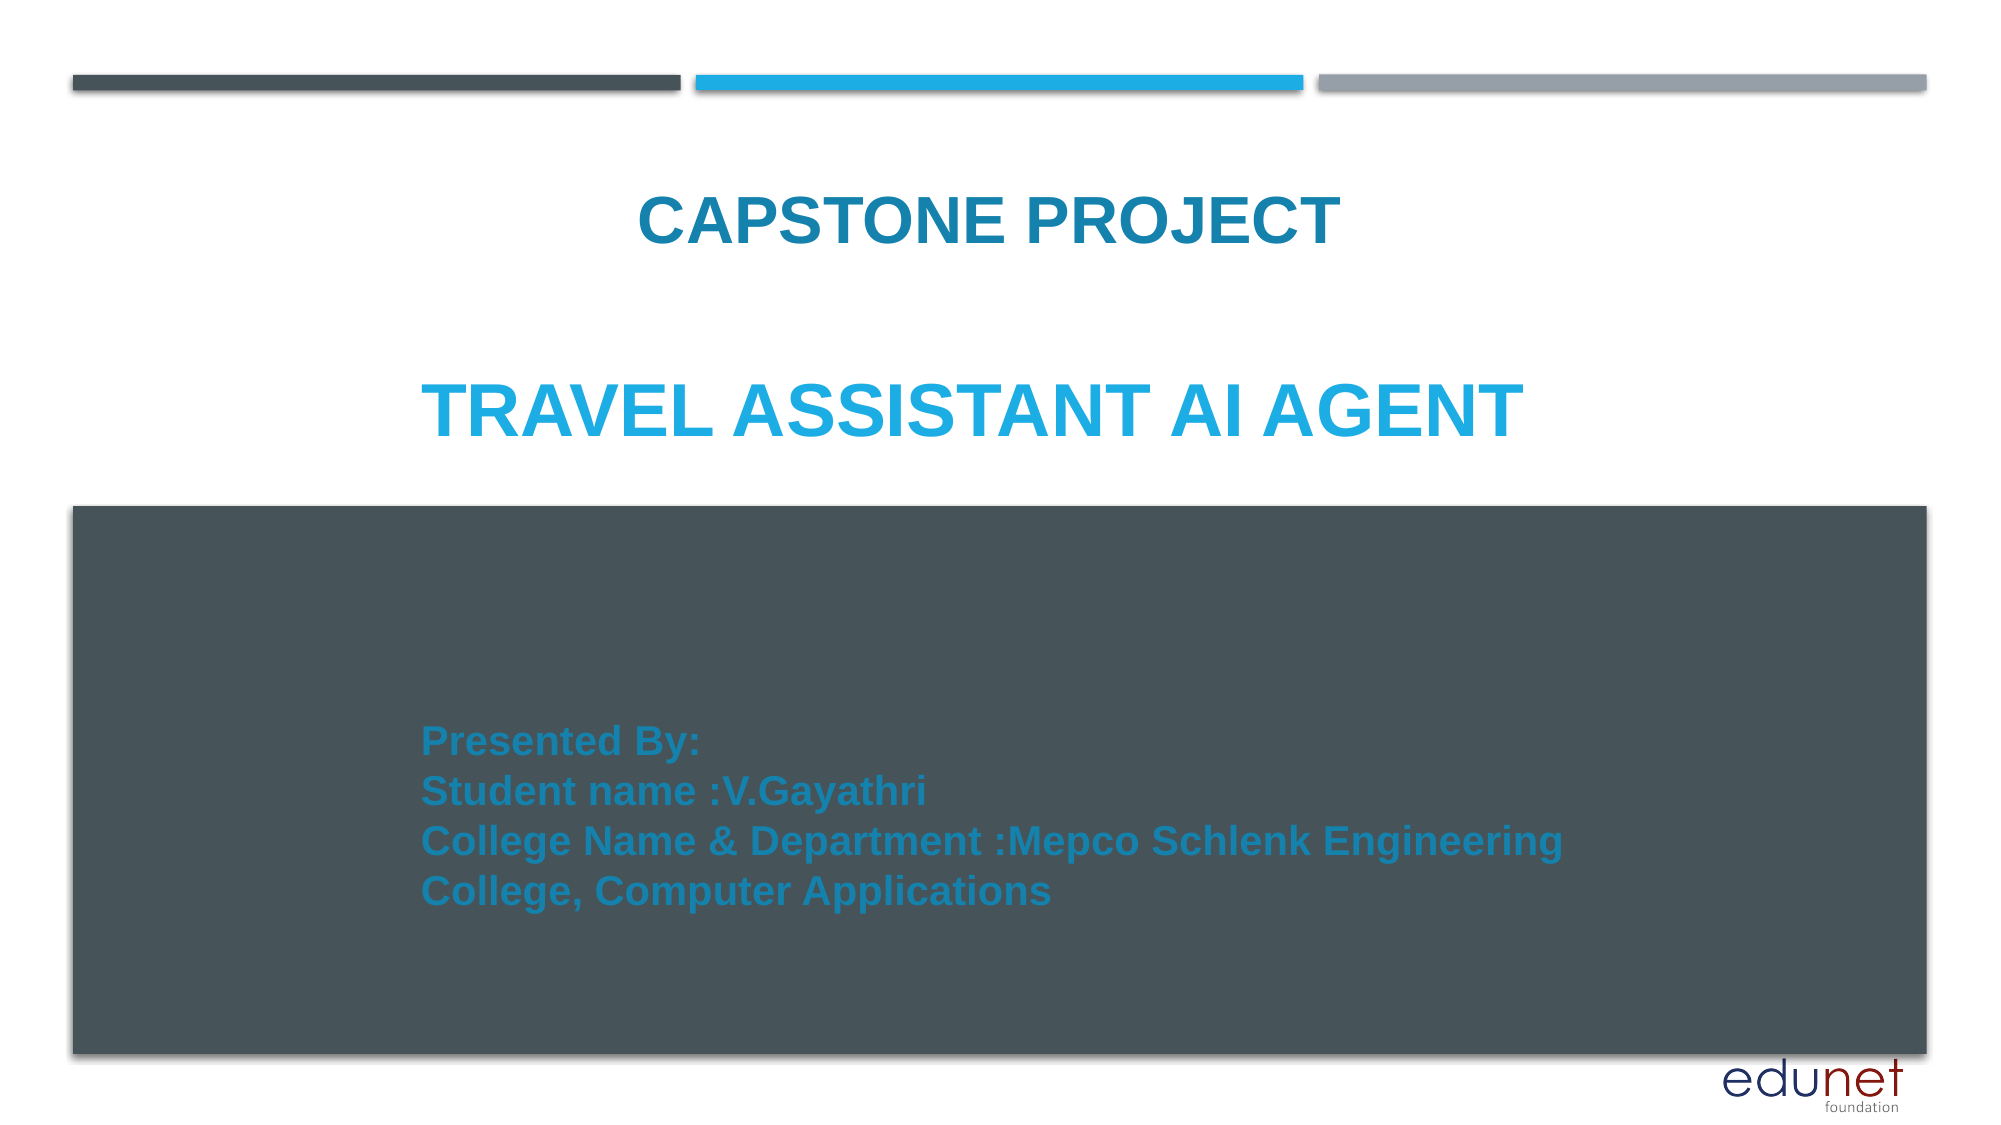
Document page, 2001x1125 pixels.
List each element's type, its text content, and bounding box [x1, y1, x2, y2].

title Travel assistant ai agent [222, 298, 1723, 460]
picture [1719, 1056, 1905, 1116]
text_box CAPSTONE PROJECT [0, 169, 2000, 265]
text_box Presented By: Student name :V.Gayathri College Name & Department :Mepco Schlenk Engineering College, Computer Applications [405, 706, 1715, 972]
